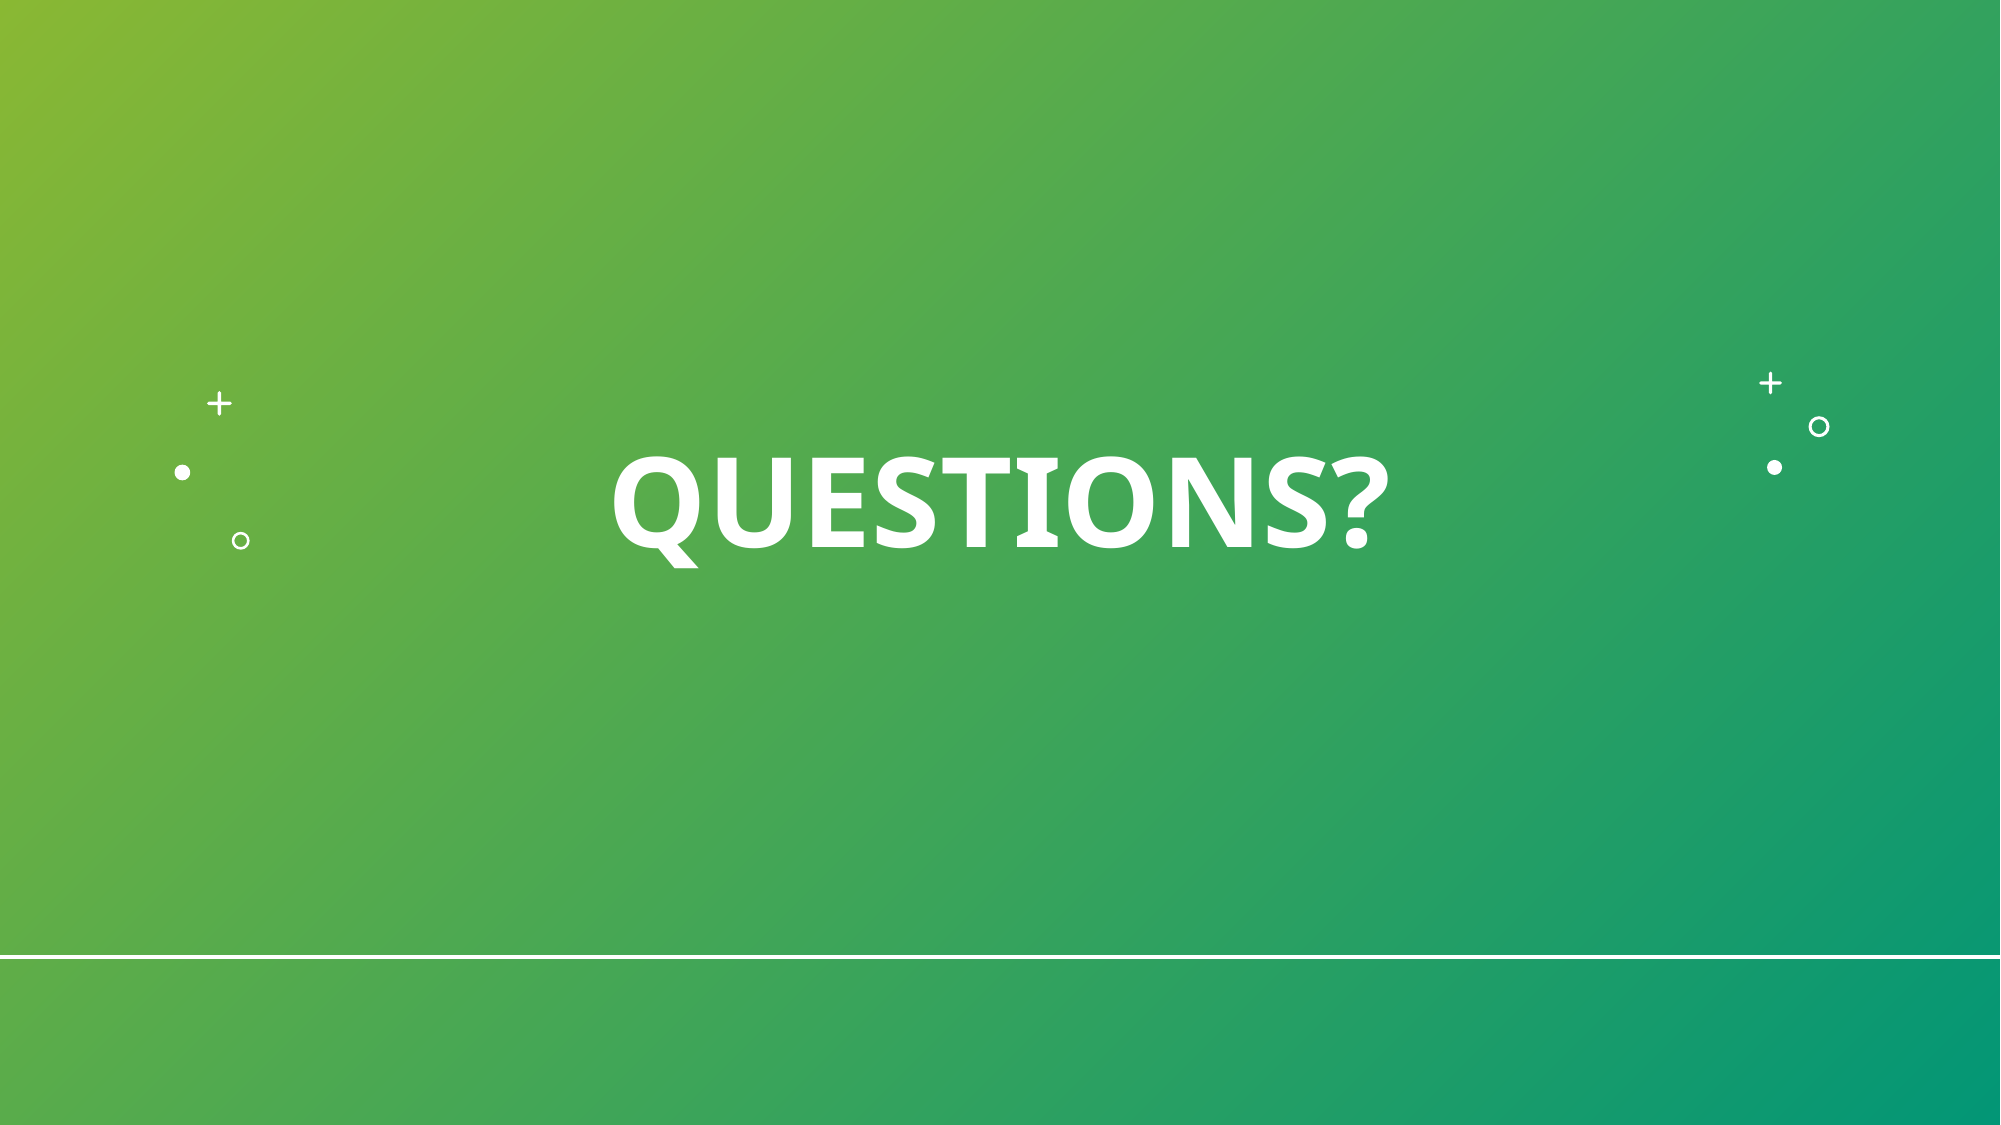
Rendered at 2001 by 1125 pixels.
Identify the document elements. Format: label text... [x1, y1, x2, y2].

text_box [0, 959, 2000, 1125]
text_box [1759, 371, 1782, 395]
text_box [1767, 459, 1783, 475]
text_box [1808, 416, 1830, 438]
text_box [174, 464, 191, 481]
title Questions? [249, 198, 1751, 582]
text_box [206, 390, 232, 416]
text_box [231, 531, 250, 550]
text_box [0, 0, 2000, 955]
